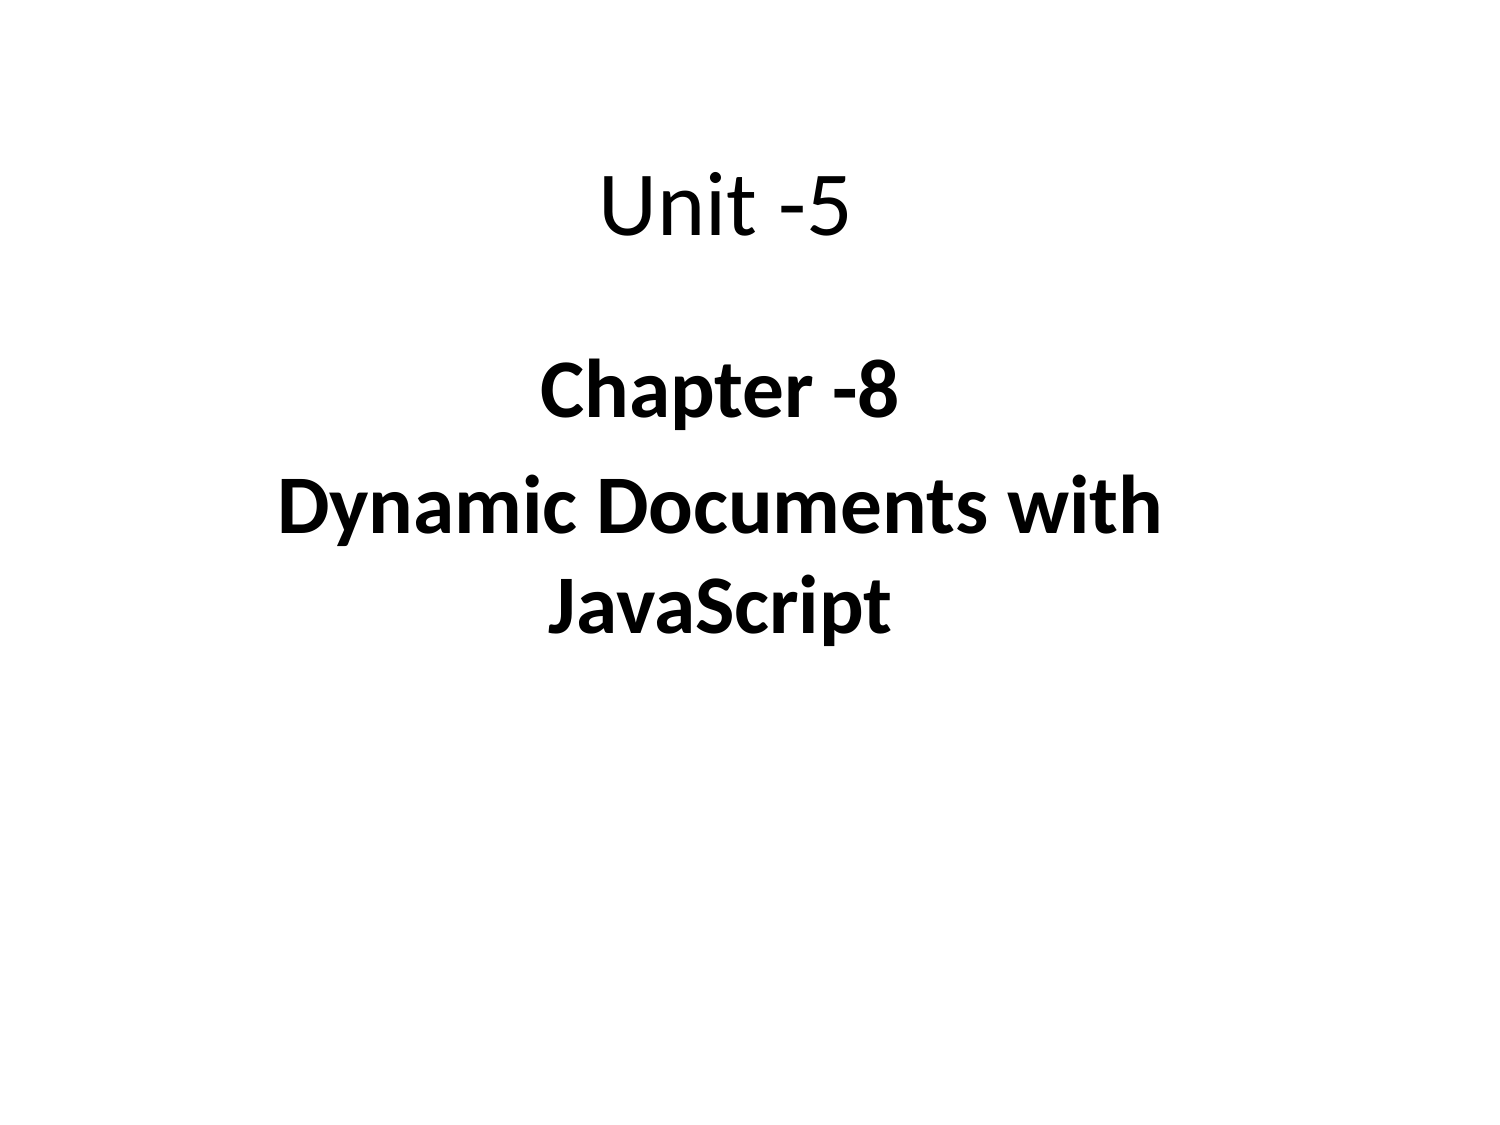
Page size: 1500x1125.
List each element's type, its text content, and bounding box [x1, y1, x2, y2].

title Unit -5 [88, 78, 1364, 320]
subtitle Chapter -8 Dynamic Documents with JavaScript [171, 326, 1270, 728]
